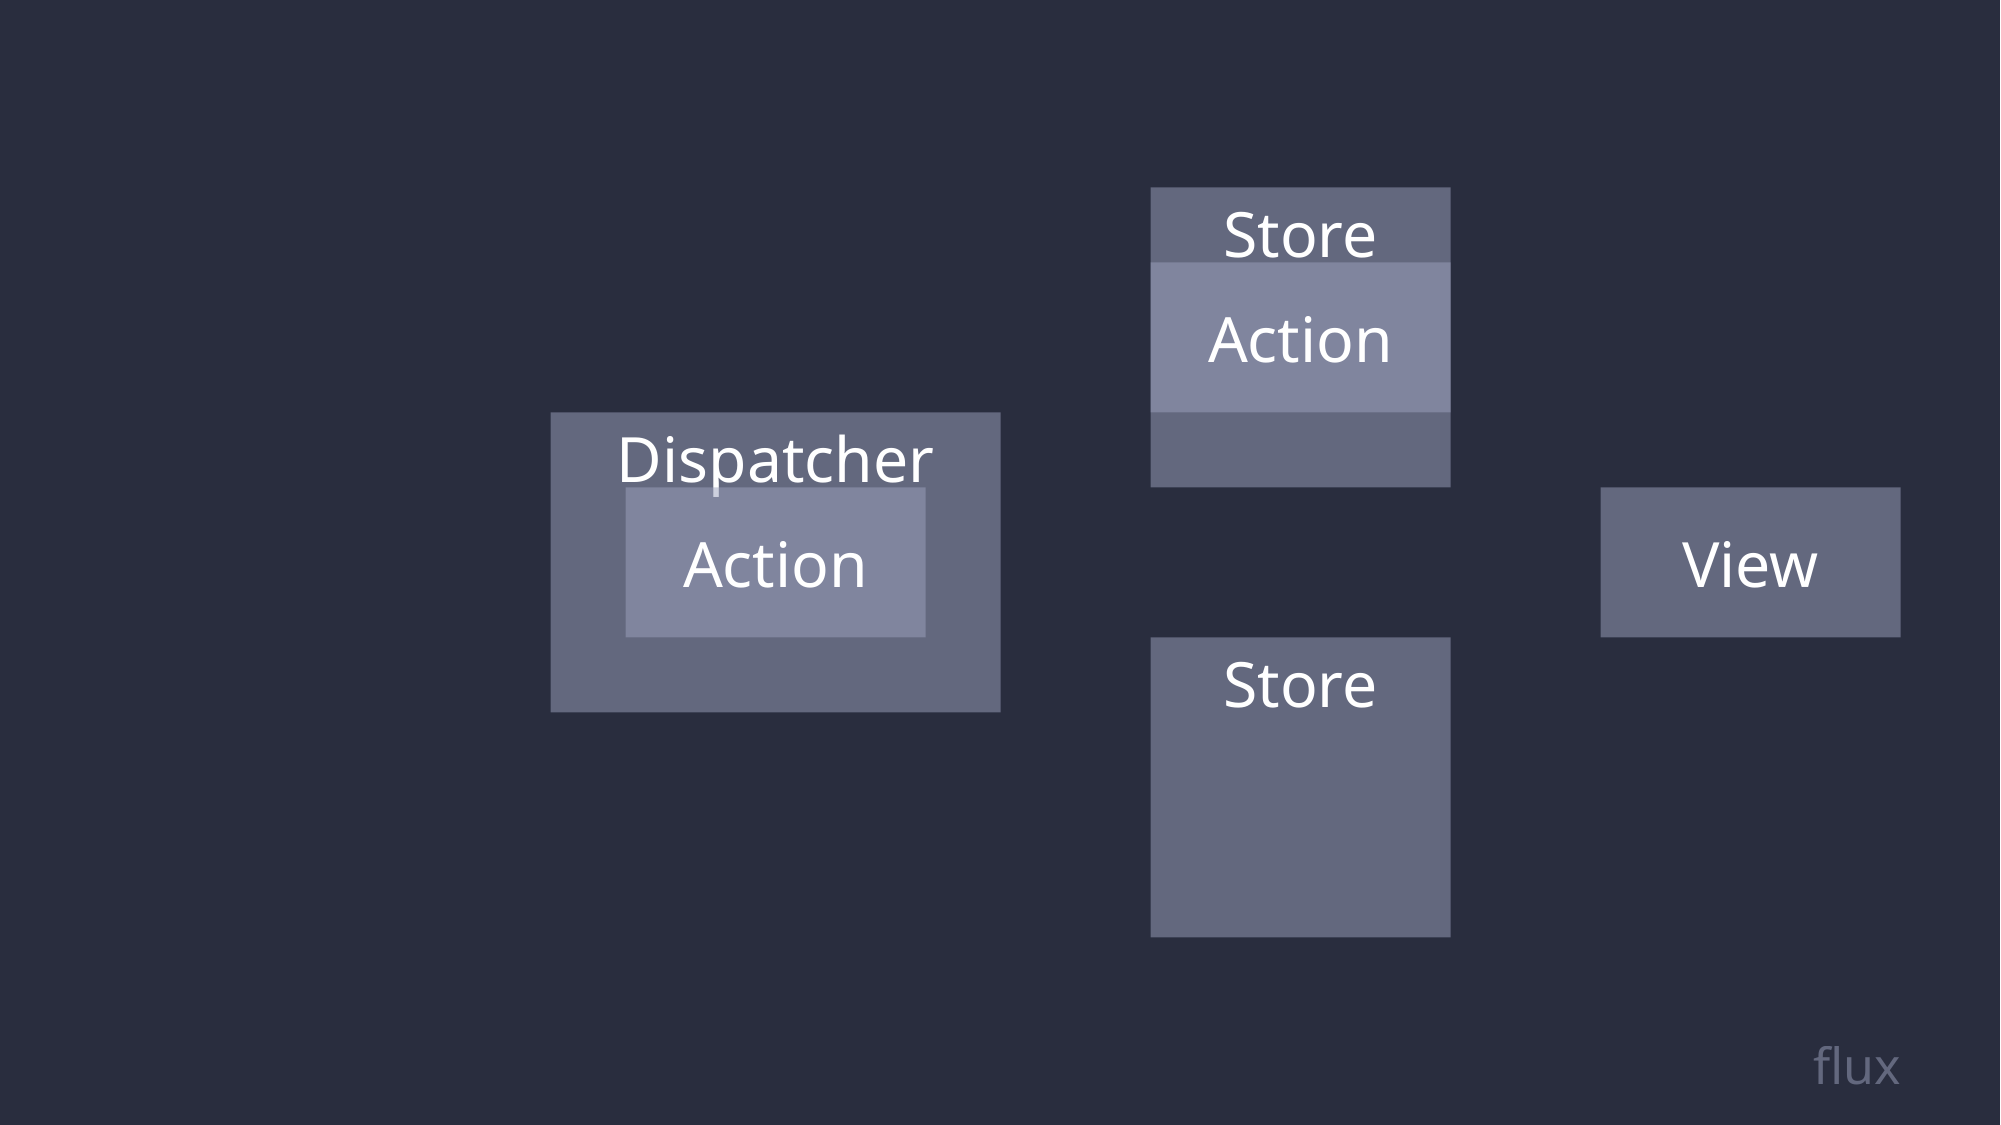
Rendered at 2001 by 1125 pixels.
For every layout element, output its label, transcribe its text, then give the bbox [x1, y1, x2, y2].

text_box View [1600, 486, 1902, 638]
text_box Action [1150, 261, 1452, 413]
list flux [100, 1037, 1901, 1100]
text_box Dispatcher [550, 411, 1002, 713]
text_box Action [625, 486, 927, 638]
text_box Store [1150, 186, 1452, 261]
text_box Store [1150, 636, 1452, 938]
text_box Store [1150, 413, 1452, 488]
